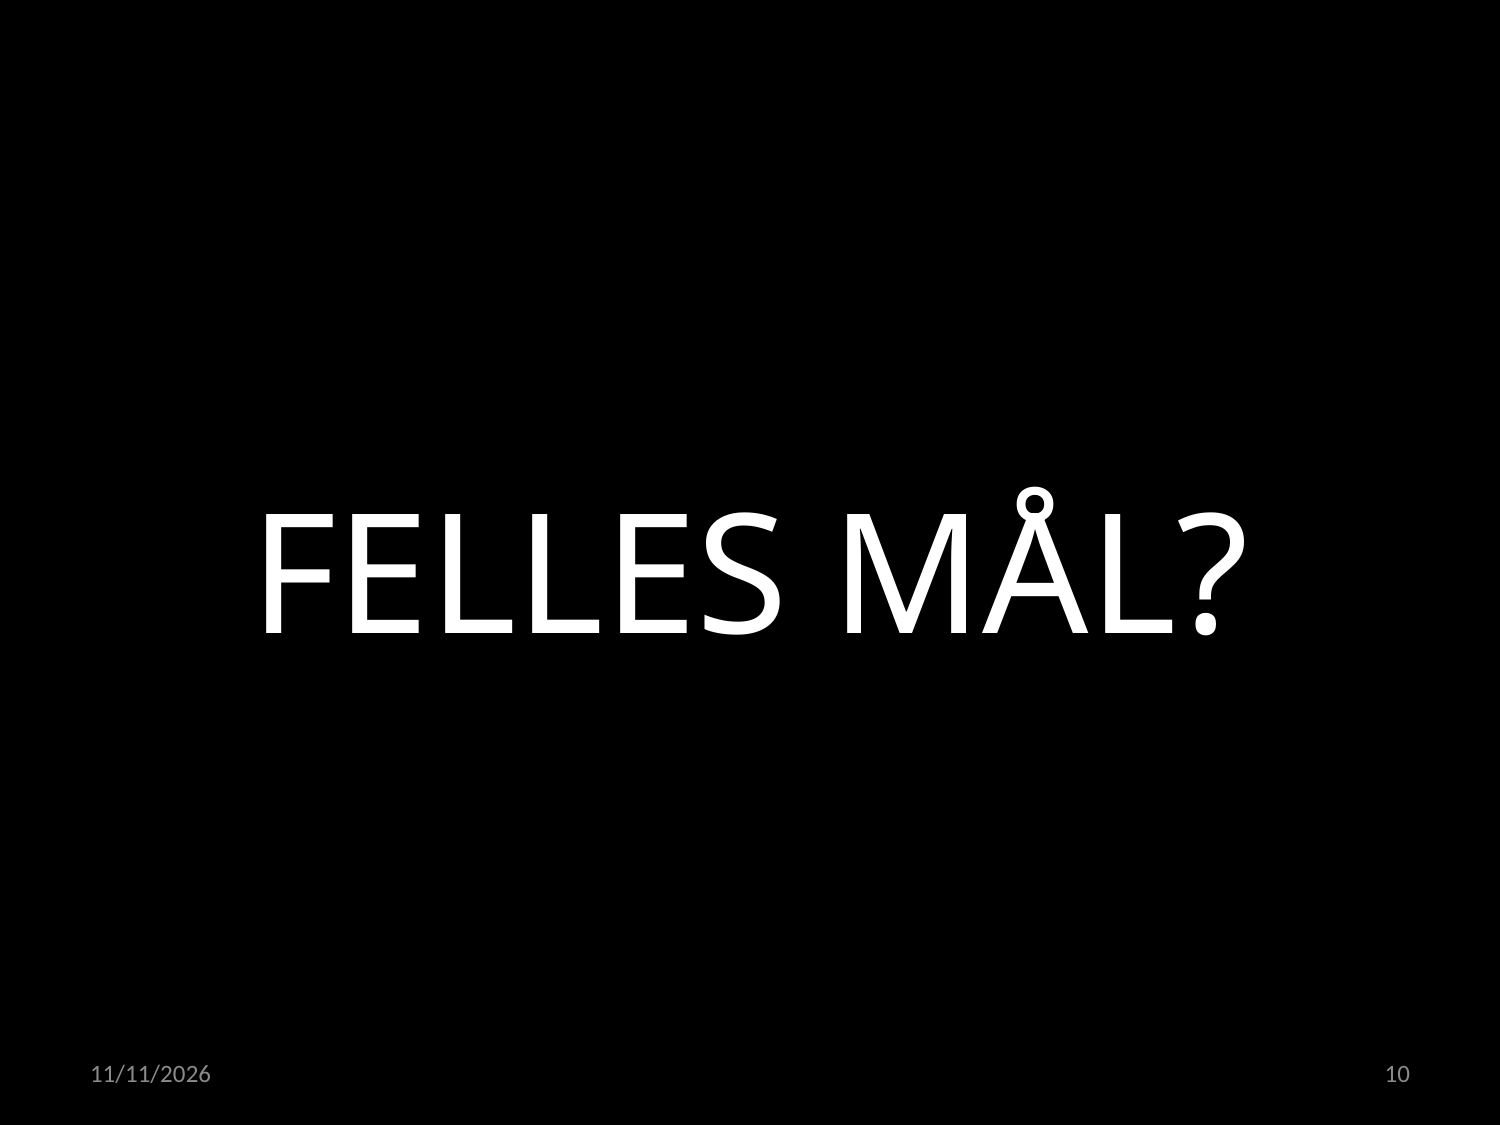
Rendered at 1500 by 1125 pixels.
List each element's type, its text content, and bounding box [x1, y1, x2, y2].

slide_number 10 [1074, 1042, 1425, 1103]
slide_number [75, 1042, 425, 1103]
text_box FELLES MÅL? [0, 459, 1500, 561]
